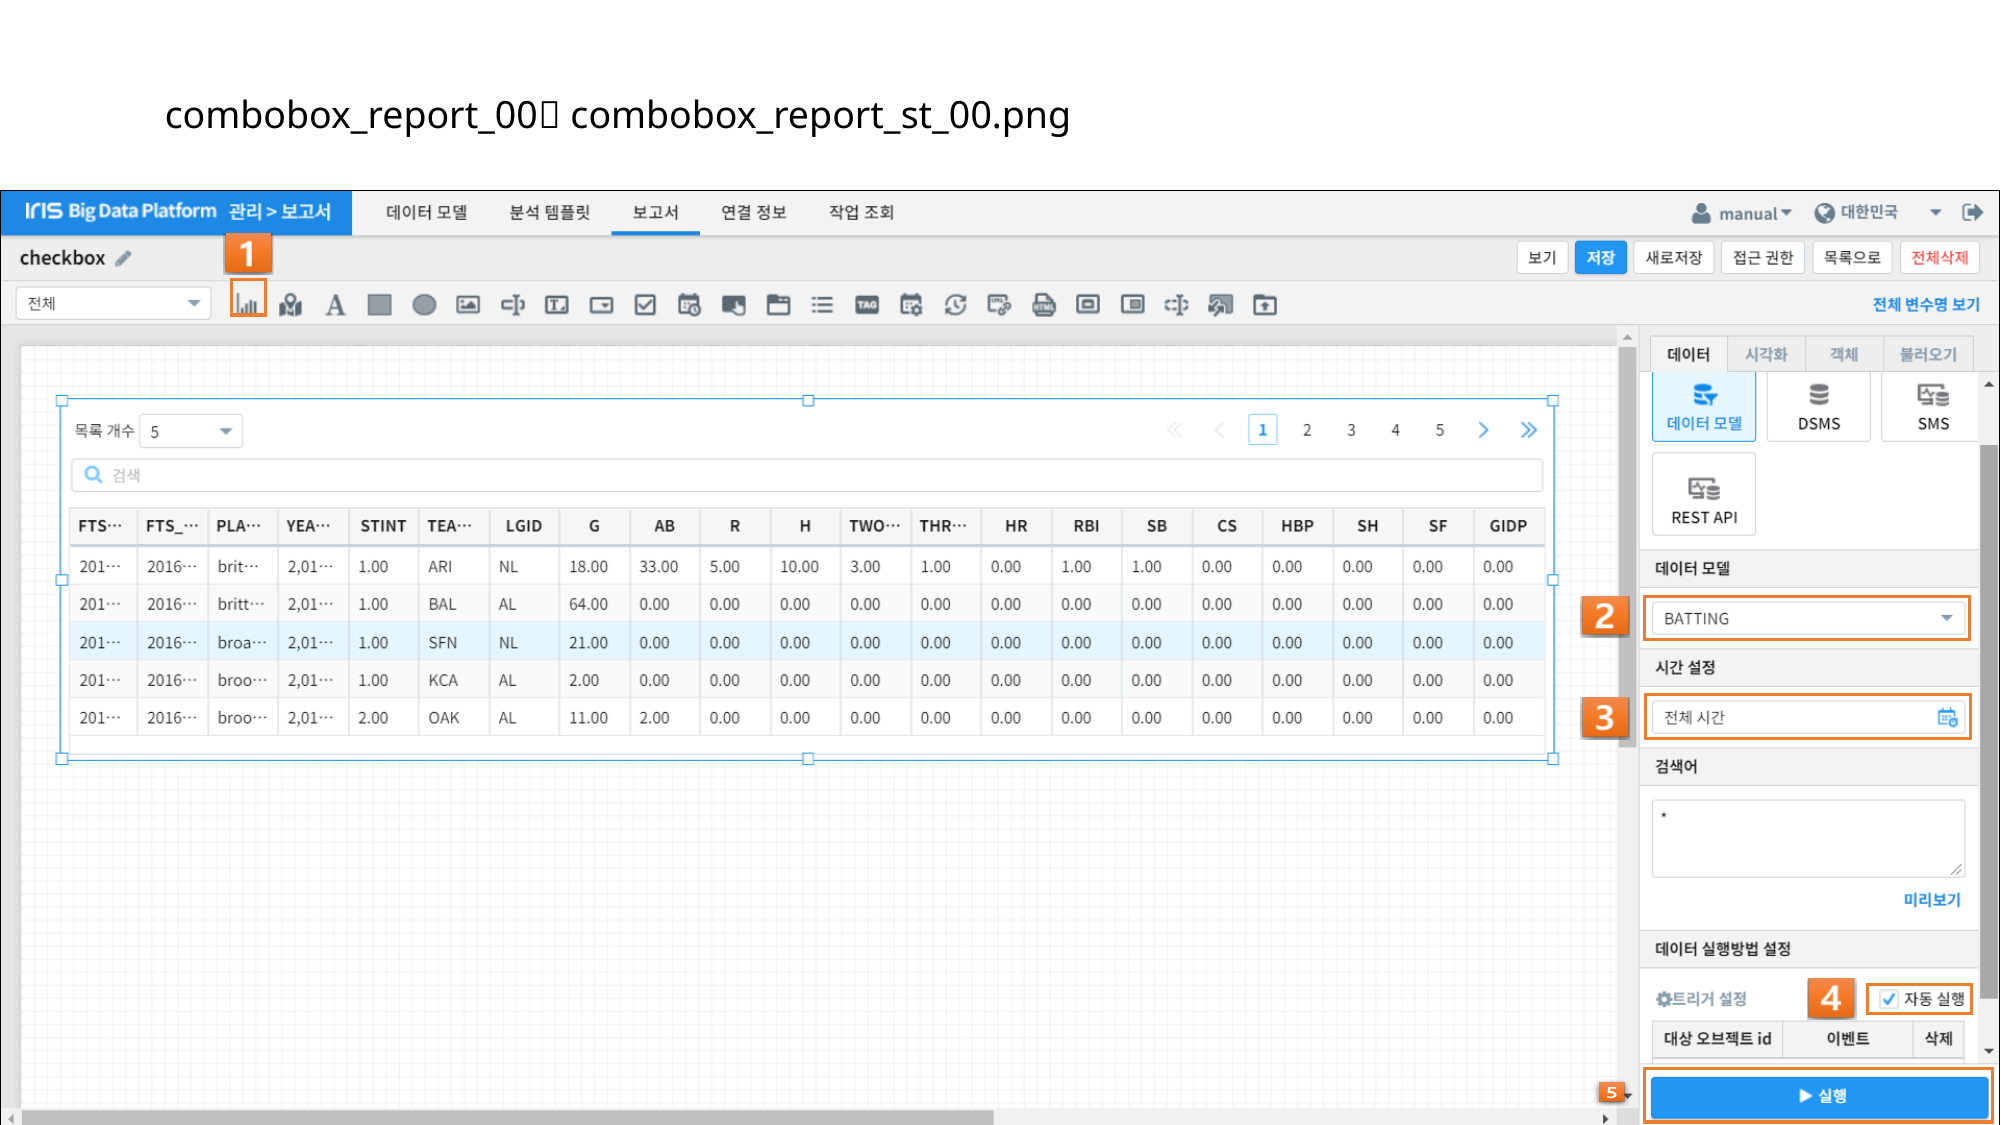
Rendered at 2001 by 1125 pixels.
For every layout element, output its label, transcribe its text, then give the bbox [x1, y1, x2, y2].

picture [0, 190, 2000, 1125]
text_box combobox_report_00 combobox_report_st_00.png [150, 83, 1543, 143]
